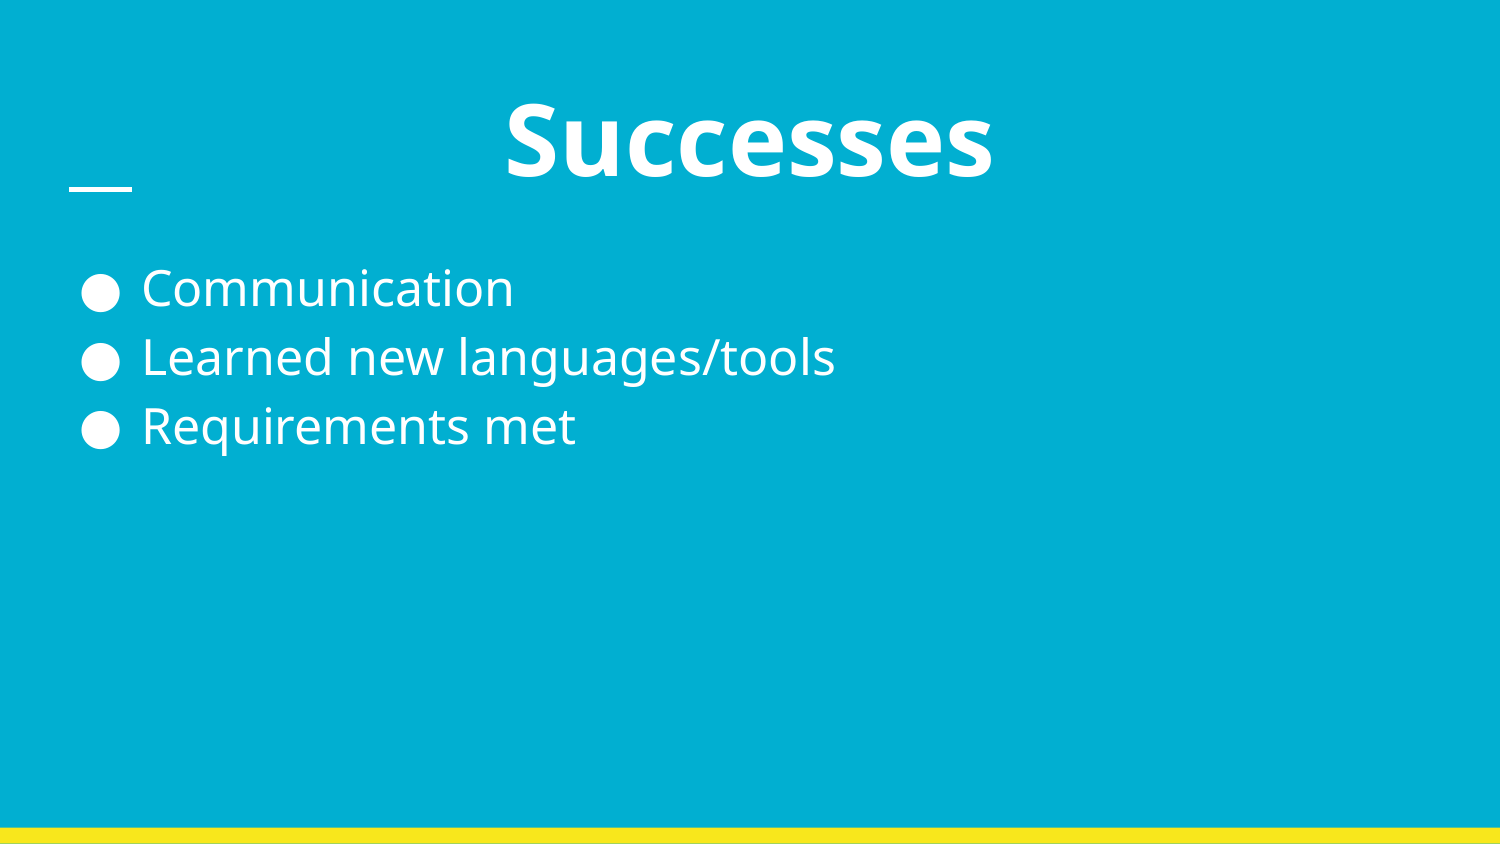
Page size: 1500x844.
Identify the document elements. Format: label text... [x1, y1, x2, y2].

title Successes [51, 61, 1449, 167]
list Communication Learned new languages/tools Requirements met [51, 232, 1449, 750]
